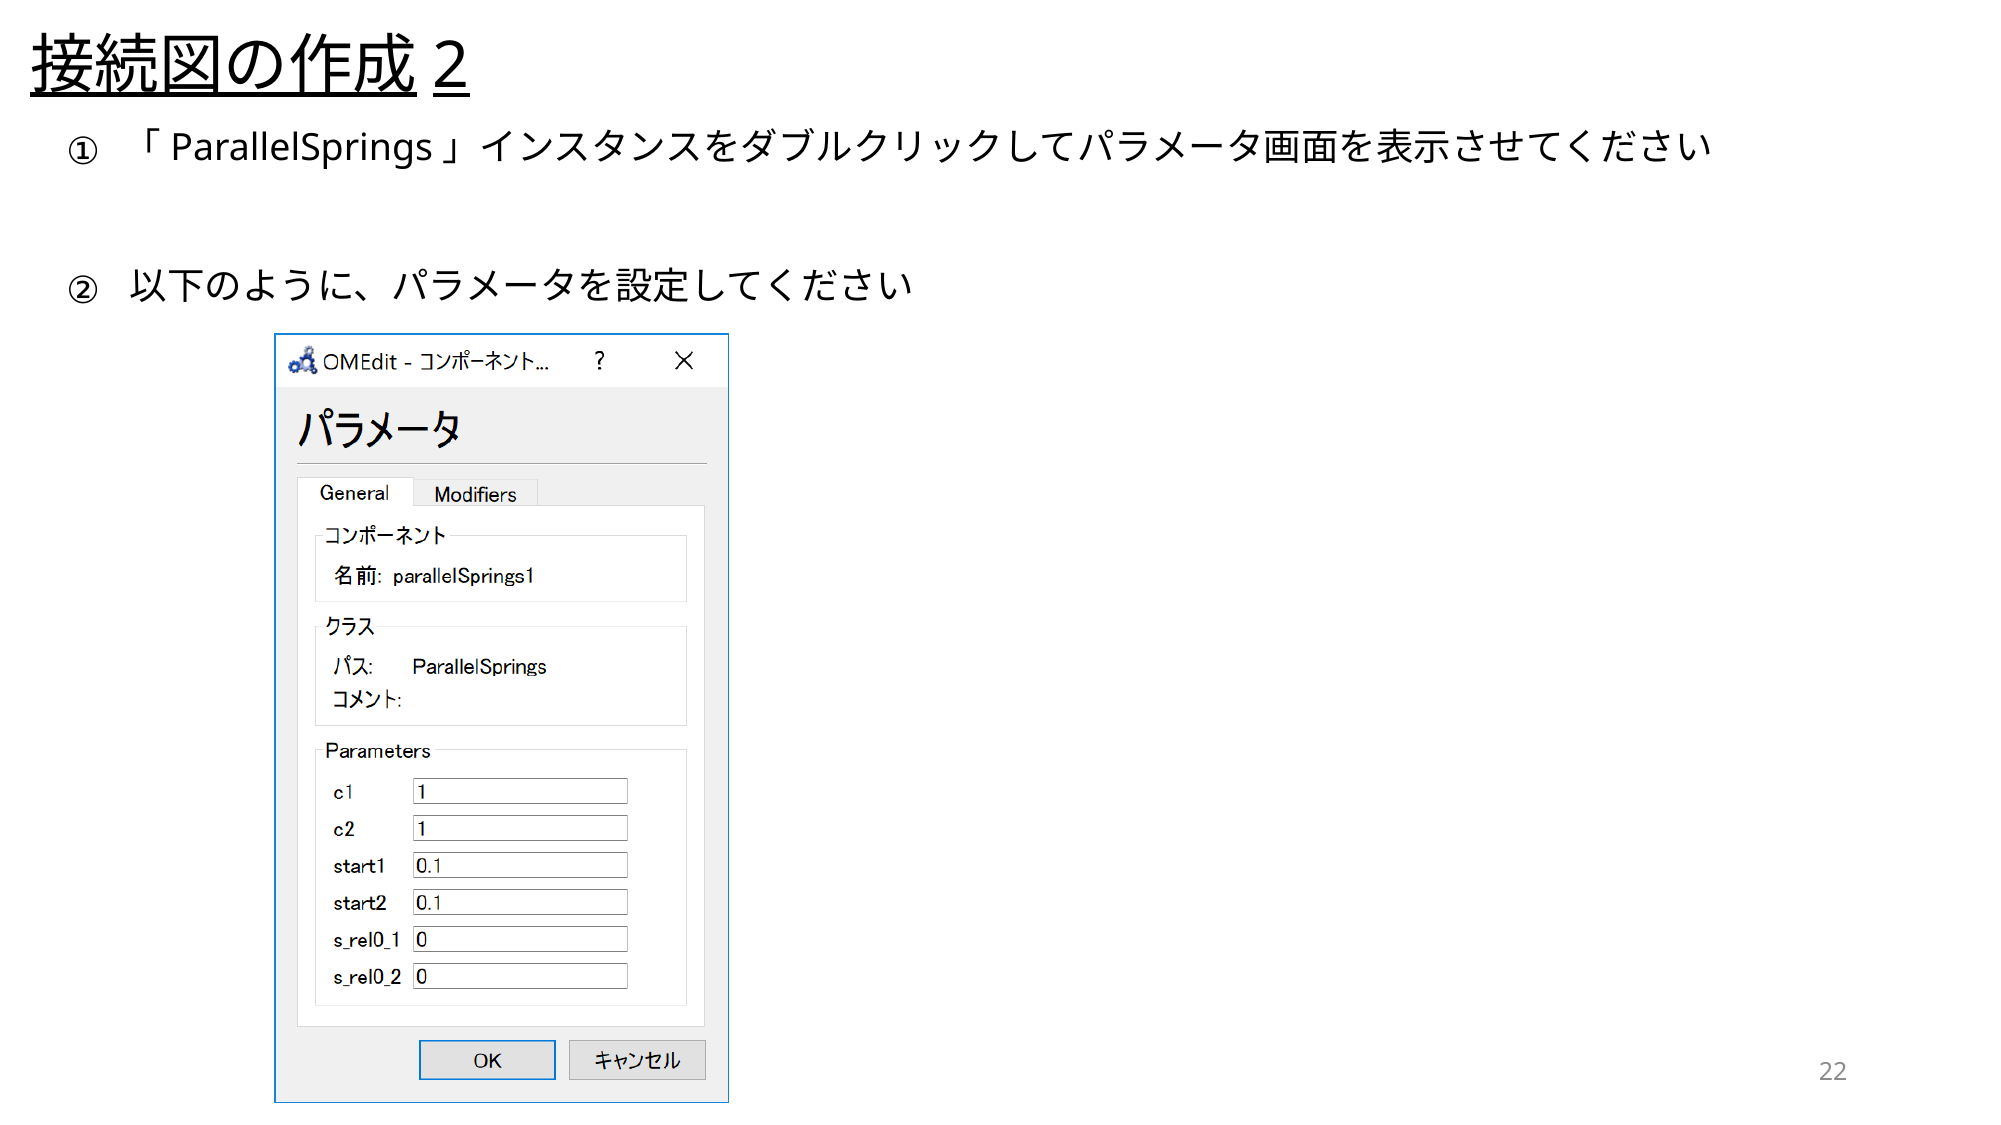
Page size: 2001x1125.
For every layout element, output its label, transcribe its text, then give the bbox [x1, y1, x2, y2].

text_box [49, 254, 935, 320]
picture [274, 333, 729, 1103]
text_box 接続図の作成2 [21, 14, 479, 109]
slide_number 22 [1412, 1042, 1863, 1103]
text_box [49, 115, 1728, 181]
